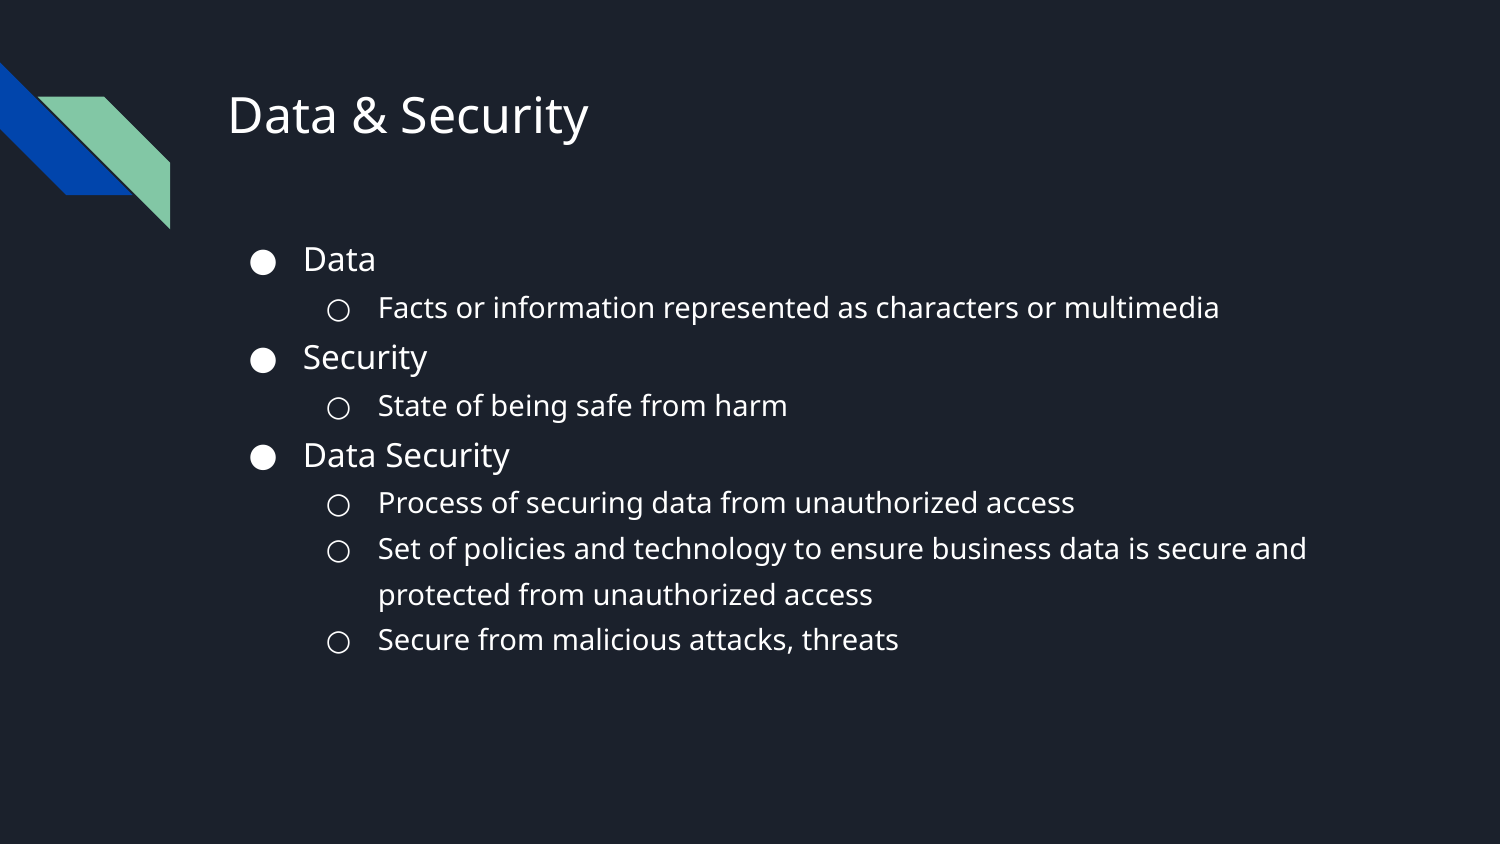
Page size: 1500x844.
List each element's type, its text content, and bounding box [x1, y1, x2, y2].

list Data Facts or information represented as characters or multimedia Security State of being safe from harm Data Security Process of securing data from unauthorized access Set of policies and technology to ensure business data is secure and protected from unauthorized access Secure from malicious attacks, threats [212, 214, 1368, 735]
title Data & Security [212, 64, 1368, 214]
